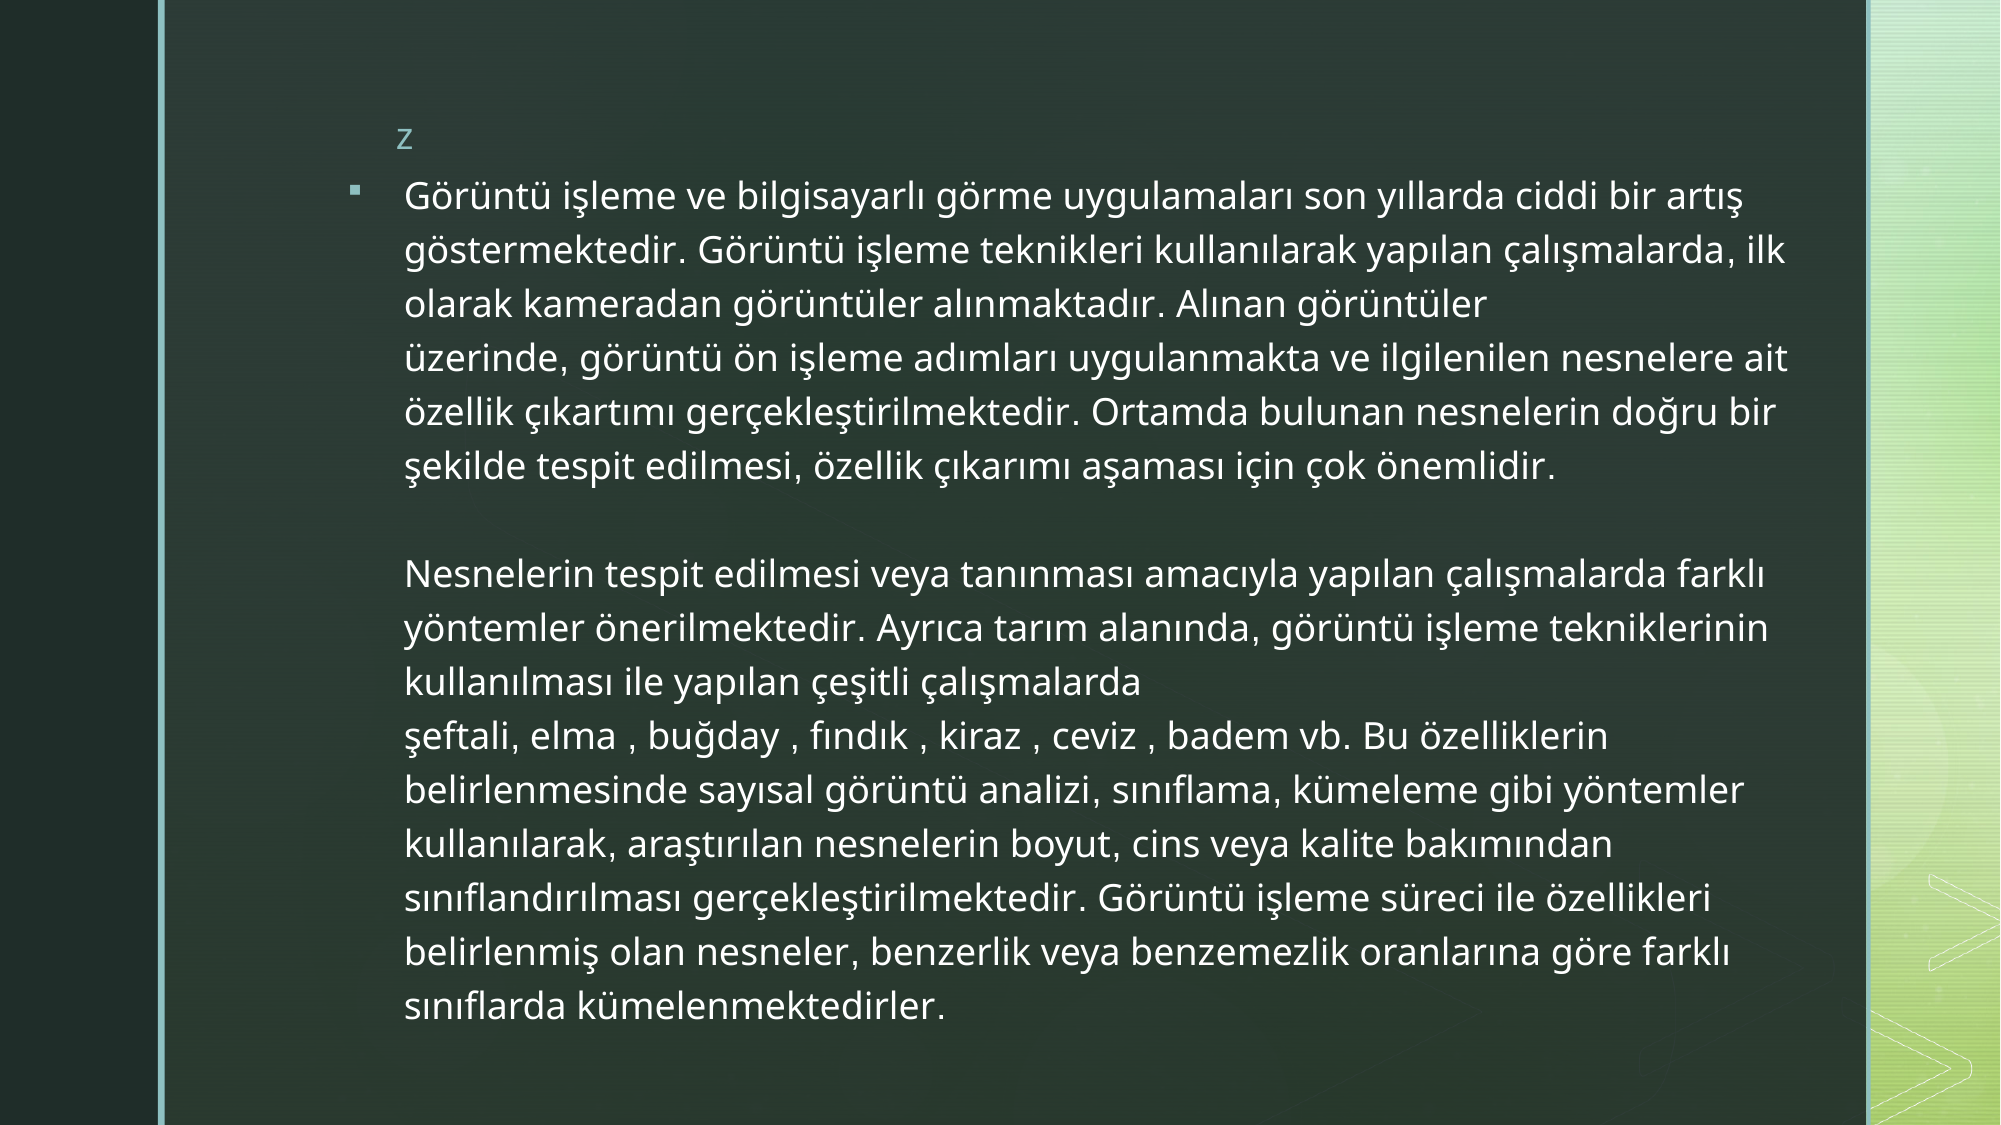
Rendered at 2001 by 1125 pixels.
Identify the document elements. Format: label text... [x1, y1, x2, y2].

picture [1871, 0, 2001, 1125]
list Görüntü işleme ve bilgisayarlı görme uygulamaları son yıllarda ciddi bir artış göstermektedir. Görüntü işleme teknikleri kullanılarak yapılan çalışmalarda, ilk olarak kameradan görüntüler alınmaktadır. Alınan görüntüler üzerinde, görüntü ön işleme adımları uygulanmakta ve ilgilenilen nesnelere ait özellik çıkartımı gerçekleştirilmektedir. Ortamda bulunan nesnelerin doğru bir şekilde tespit edilmesi, özellik çıkarımı aşaması için çok önemlidir. Nesnelerin tespit edilmesi veya tanınması amacıyla yapılan çalışmalarda farklı yöntemler önerilmektedir. Ayrıca tarım alanında, görüntü işleme tekniklerinin kullanılması ile yapılan çeşitli çalışmalarda şeftali, elma , buğday , fındık , kiraz , ceviz , badem vb. Bu özelliklerin belirlenmesinde sayısal görüntü analizi, sınıflama, kümeleme gibi yöntemler kullanılarak, araştırılan nesnelerin boyut, cins veya kalite bakımından sınıflandırılması gerçekleştirilmektedir. Görüntü işleme süreci ile özellikleri belirlenmiş olan nesneler, benzerlik veya benzemezlik oranlarına göre farklı sınıflarda kümelenmektedirler. [332, 95, 1825, 1096]
